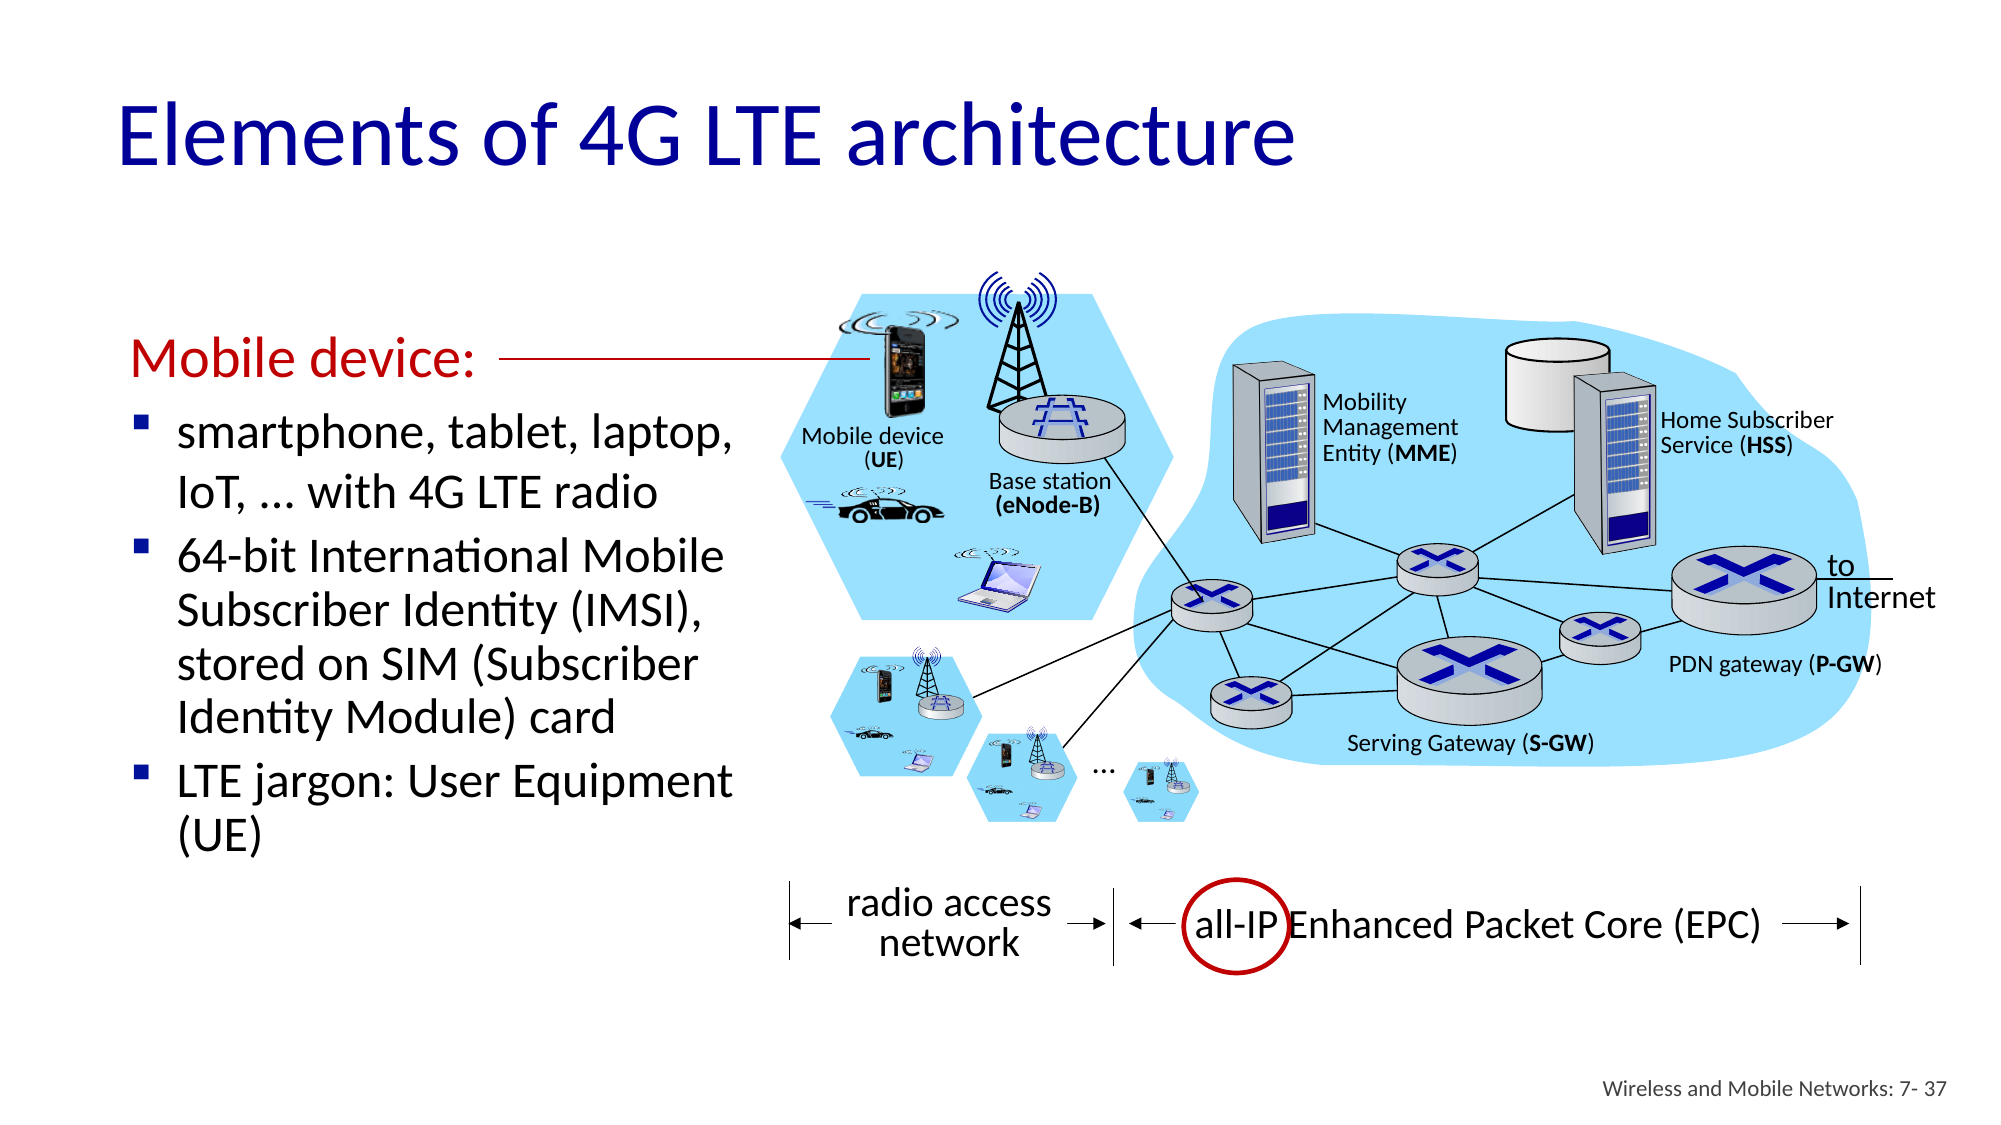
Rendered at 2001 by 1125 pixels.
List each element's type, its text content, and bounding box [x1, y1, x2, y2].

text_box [748, 262, 1174, 621]
text_box [1207, 878, 1266, 886]
text_box [1205, 965, 1268, 975]
text_box radio access network [870, 877, 1068, 923]
picture [1120, 749, 1207, 831]
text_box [115, 311, 870, 1075]
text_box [1128, 886, 1861, 965]
title Elements of 4G LTE architecture [101, 62, 1827, 210]
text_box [957, 313, 1953, 767]
text_box … [1089, 767, 1120, 788]
text_box radio access network [870, 924, 1068, 972]
slide_number Wireless and Mobile Networks: 7- 37 [1512, 1056, 1963, 1117]
picture [870, 630, 1089, 834]
